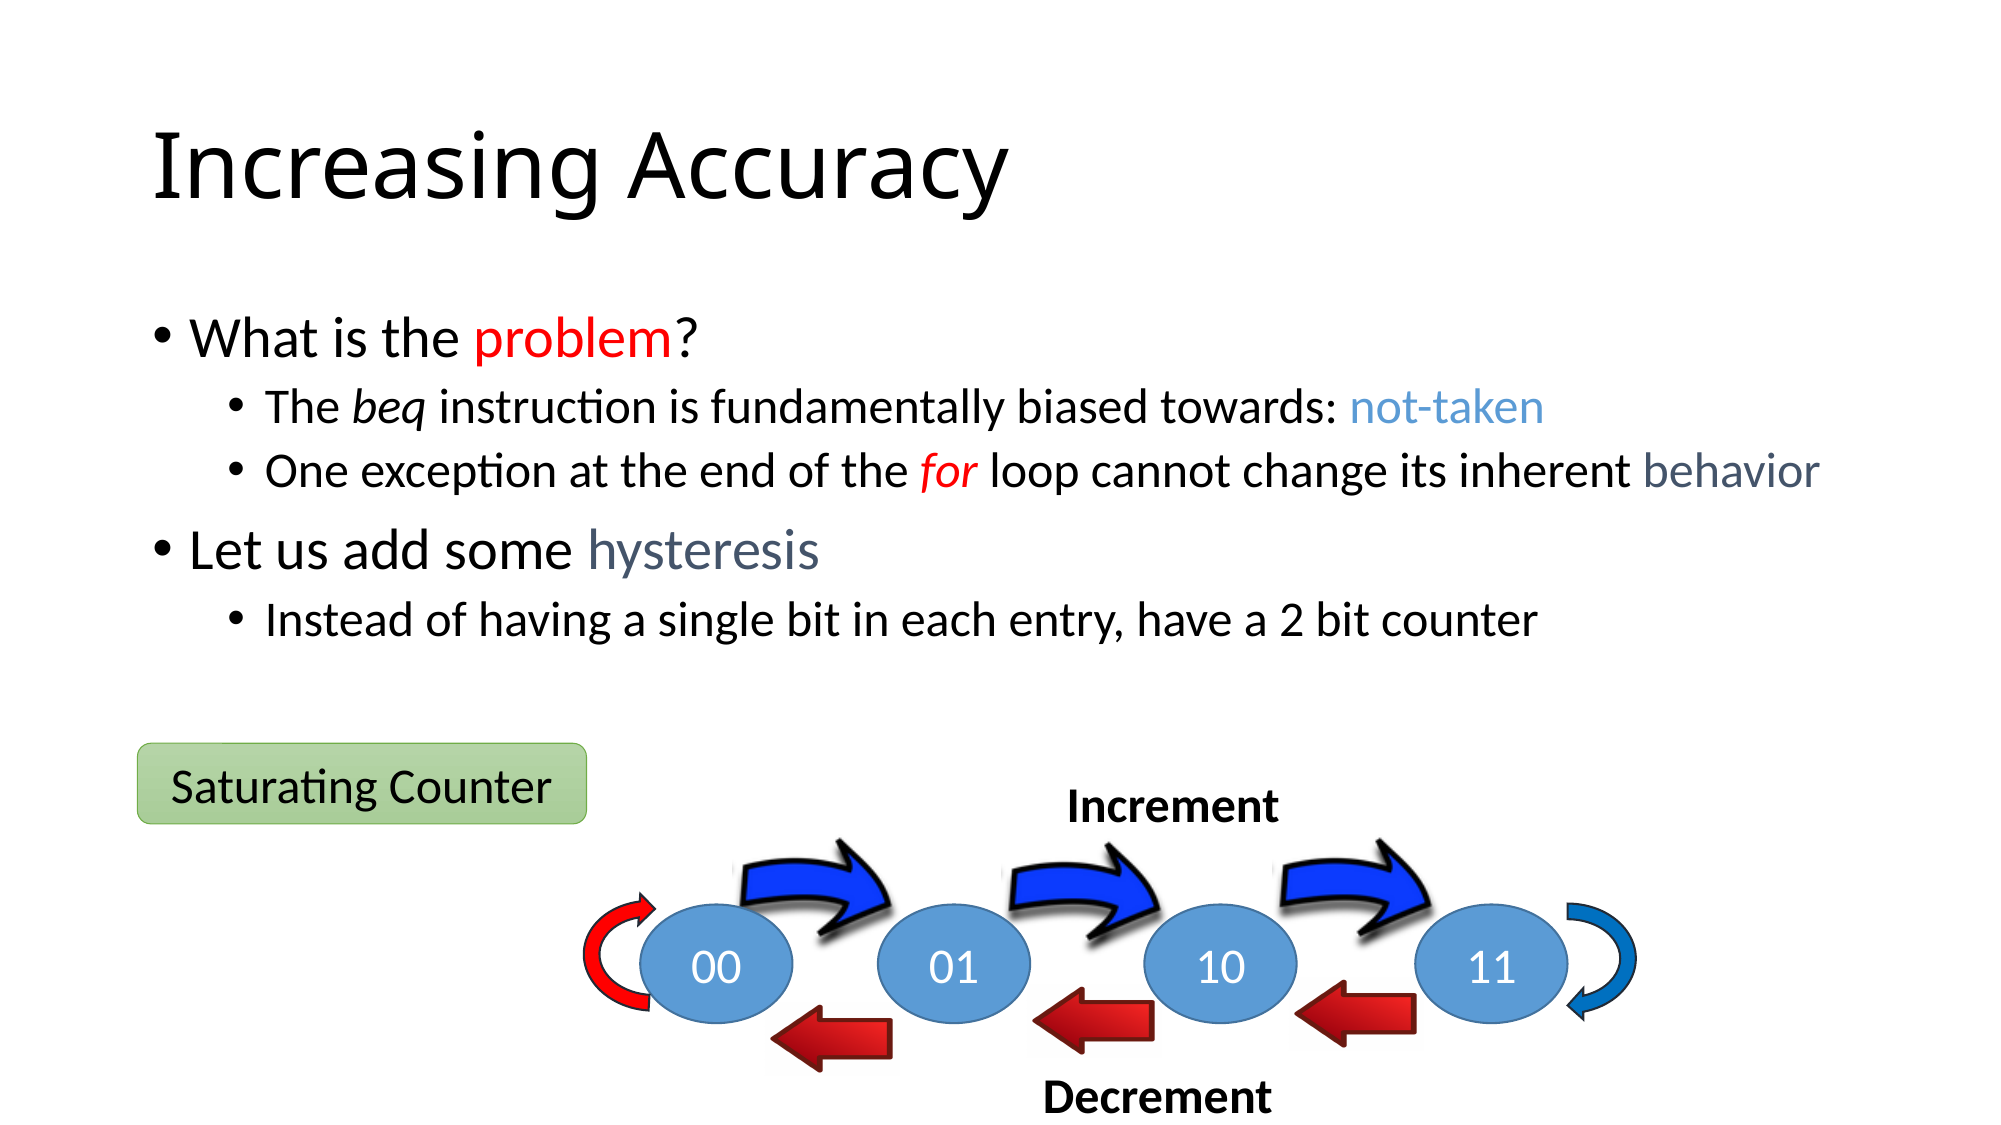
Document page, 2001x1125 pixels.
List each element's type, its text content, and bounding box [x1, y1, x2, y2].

text_box [1566, 902, 1637, 1022]
picture [1026, 984, 1162, 1058]
text_box Saturating Counter [136, 742, 588, 825]
list What is the problem? The beq instruction is fundamentally biased towards: not-taken One exception at the end of the for loop cannot change its inherent behavior Let us add some hysteresis Instead of having a single bit in each entry, have a 2 bit counter [137, 299, 1863, 690]
picture [1272, 819, 1445, 964]
picture [732, 819, 905, 964]
text_box Decrement [1028, 1056, 1288, 1125]
text_box 00 [639, 903, 794, 1025]
picture [1001, 823, 1174, 968]
text_box [582, 891, 657, 1012]
picture [1288, 977, 1424, 1051]
text_box Increment [1051, 765, 1295, 840]
text_box 10 [1143, 903, 1298, 1025]
text_box 11 [1414, 903, 1569, 1025]
title Increasing Accuracy [137, 59, 1863, 278]
picture [764, 1002, 900, 1076]
text_box 01 [876, 903, 1031, 1025]
